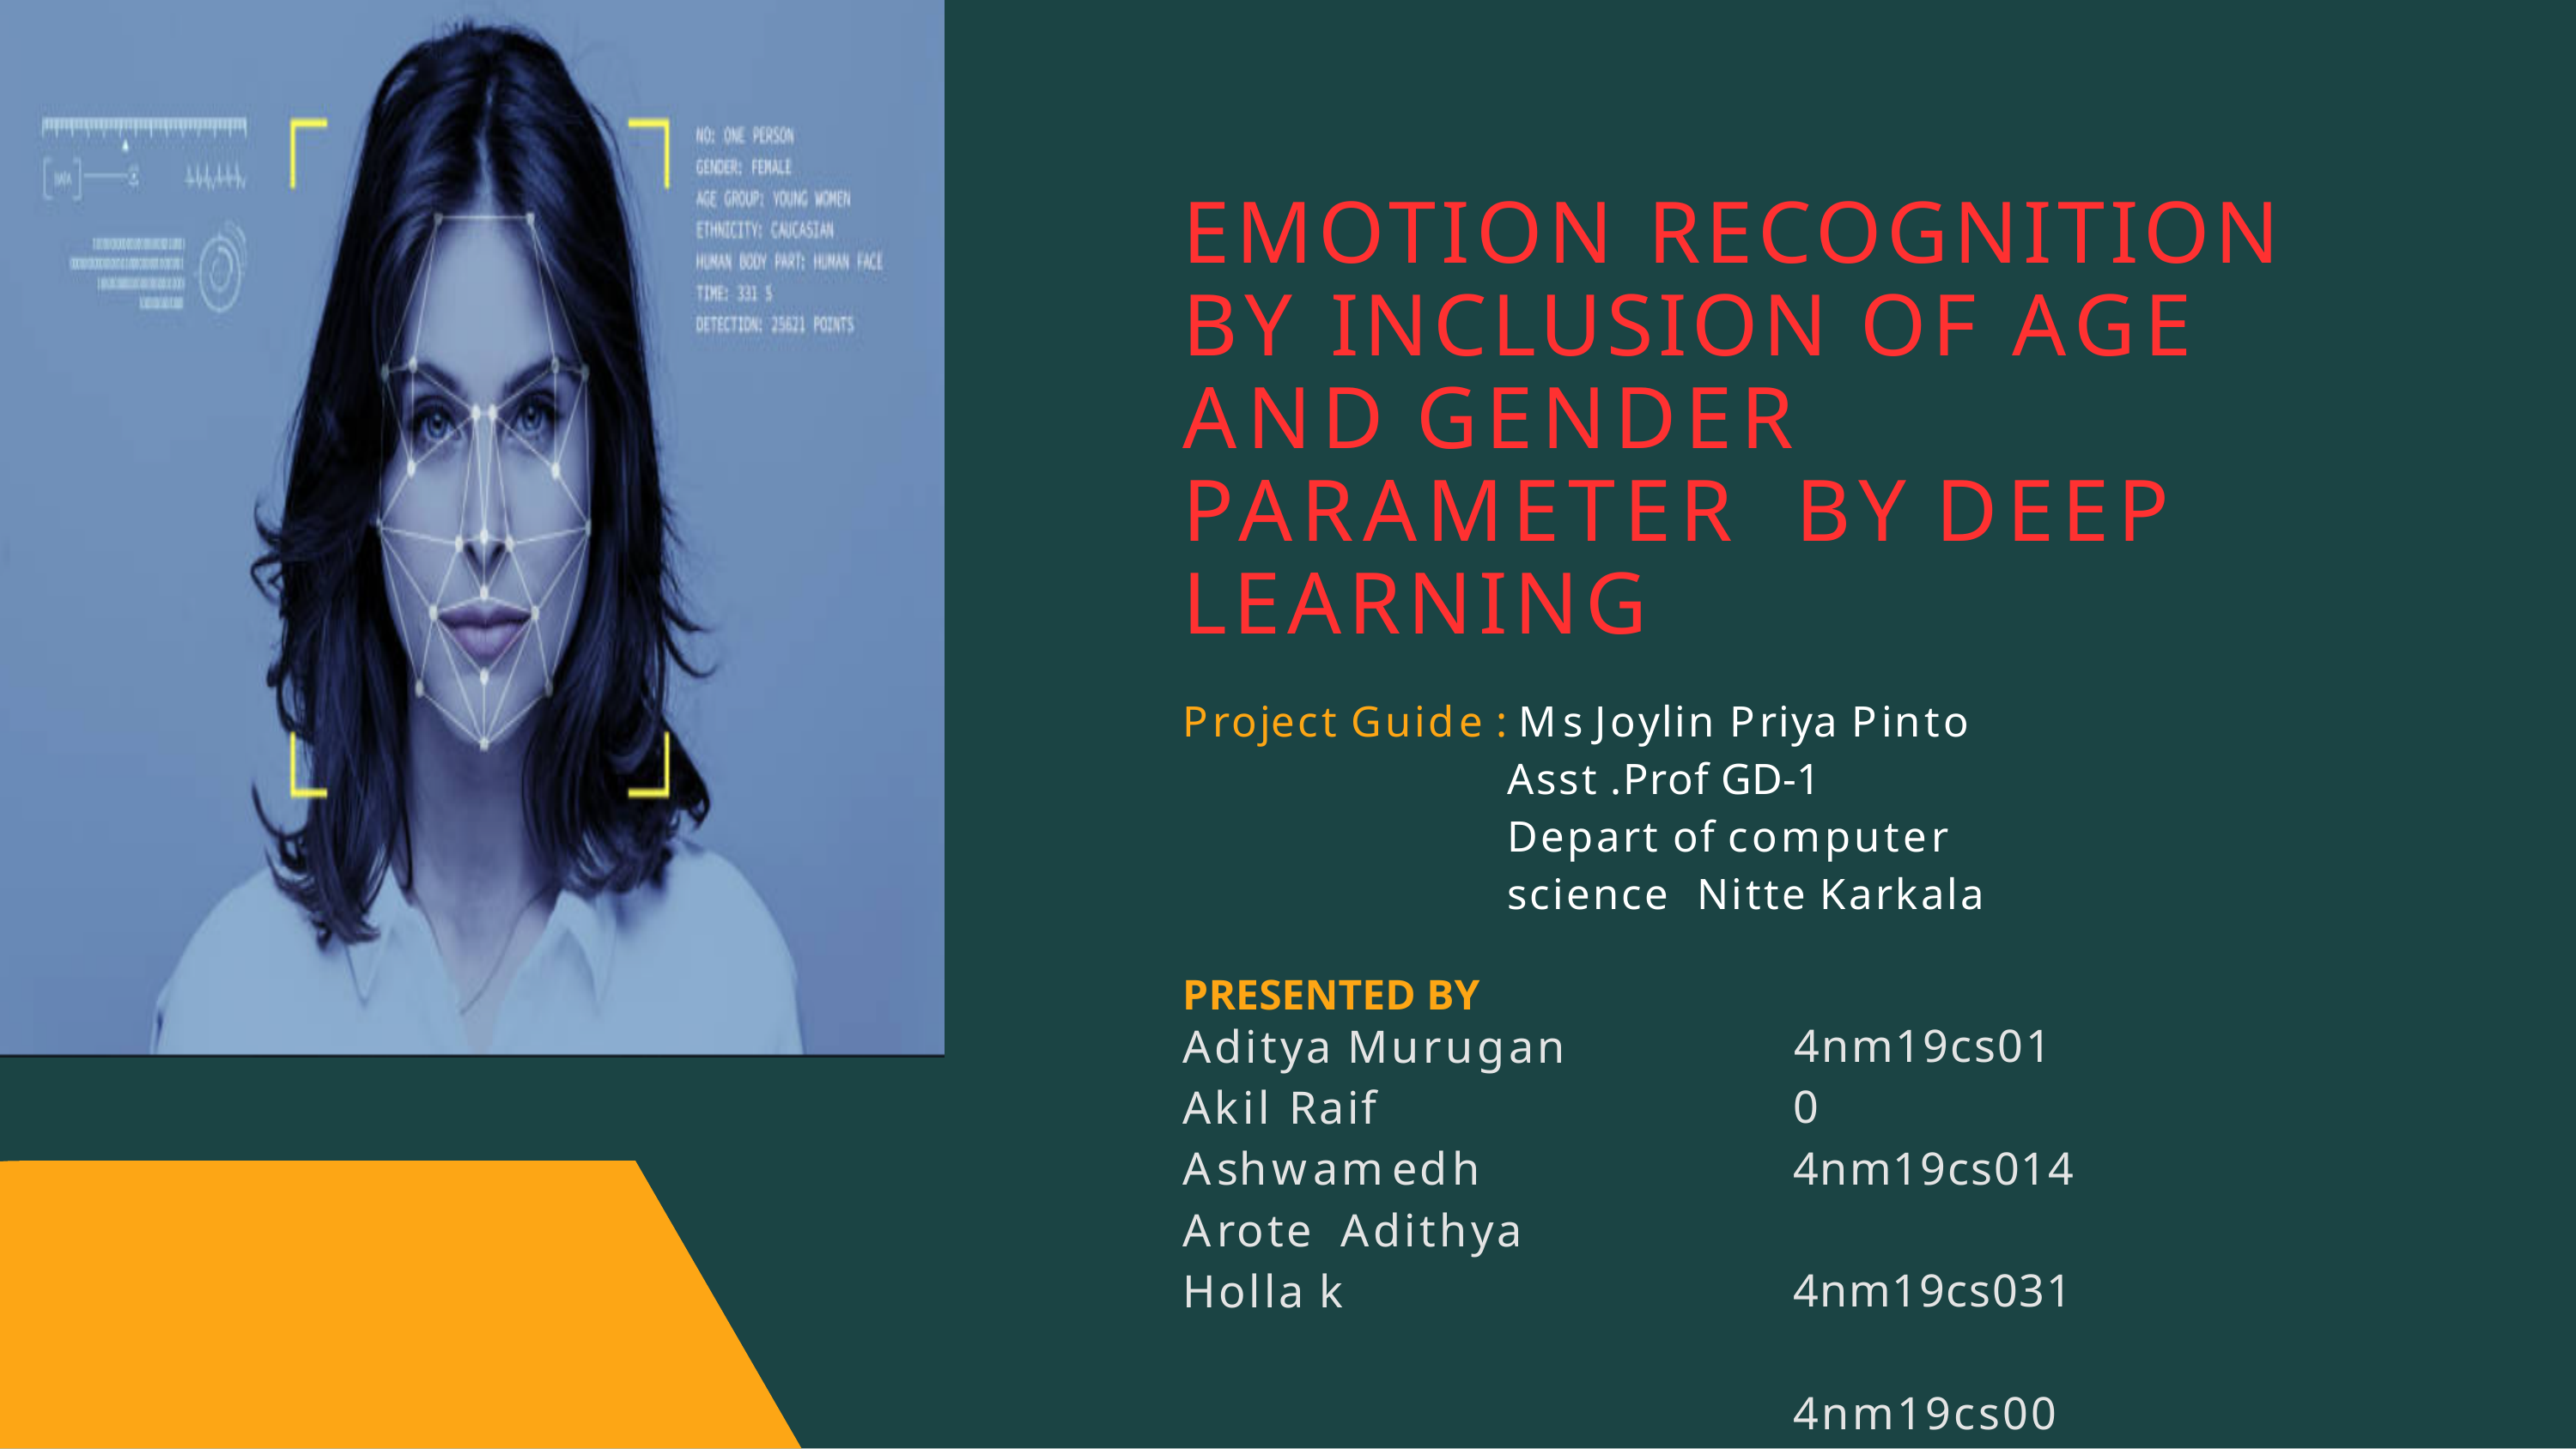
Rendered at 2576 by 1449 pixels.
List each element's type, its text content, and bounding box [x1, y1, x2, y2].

picture [0, 0, 945, 1058]
text_box 4nm19cs010 4nm19cs014 4nm19cs031 4nm19cs007 [1791, 1008, 2083, 1449]
text_box EMOTION RECOGNITION BY INCLUSION OF AGE AND GENDER PARAMETER BY DEEP LEARNING Project Guide : Ms Joylin Priya Pinto Asst .Prof GD-1 Depart of computer science Nitte Karkala [1181, 174, 2340, 918]
text_box PRESENTED BY Aditya Murugan Akil Raif Ashwamedh Arote Adithya Holla k [1181, 967, 1603, 1317]
